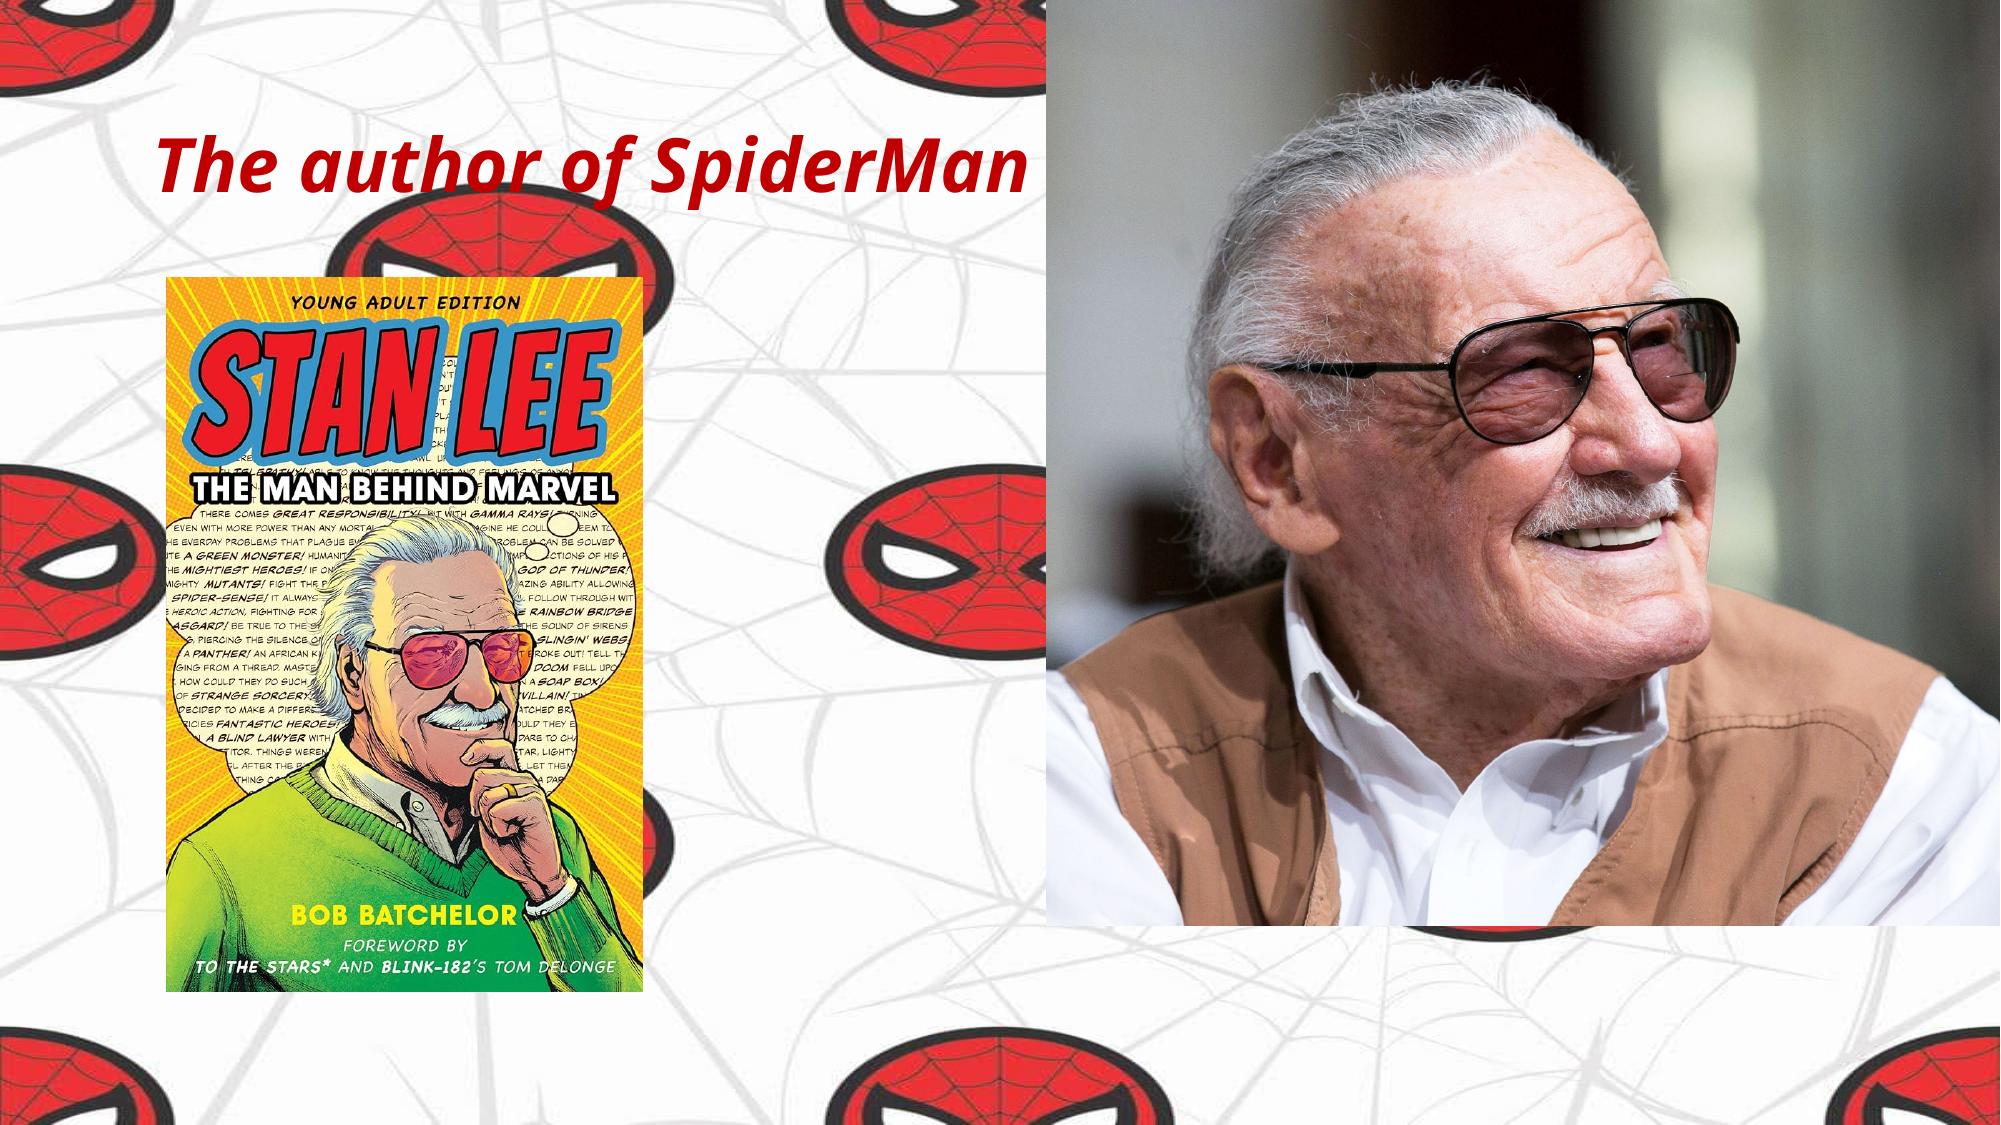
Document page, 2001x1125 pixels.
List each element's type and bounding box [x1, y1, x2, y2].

picture [0, 0, 2000, 1125]
list [166, 277, 643, 992]
